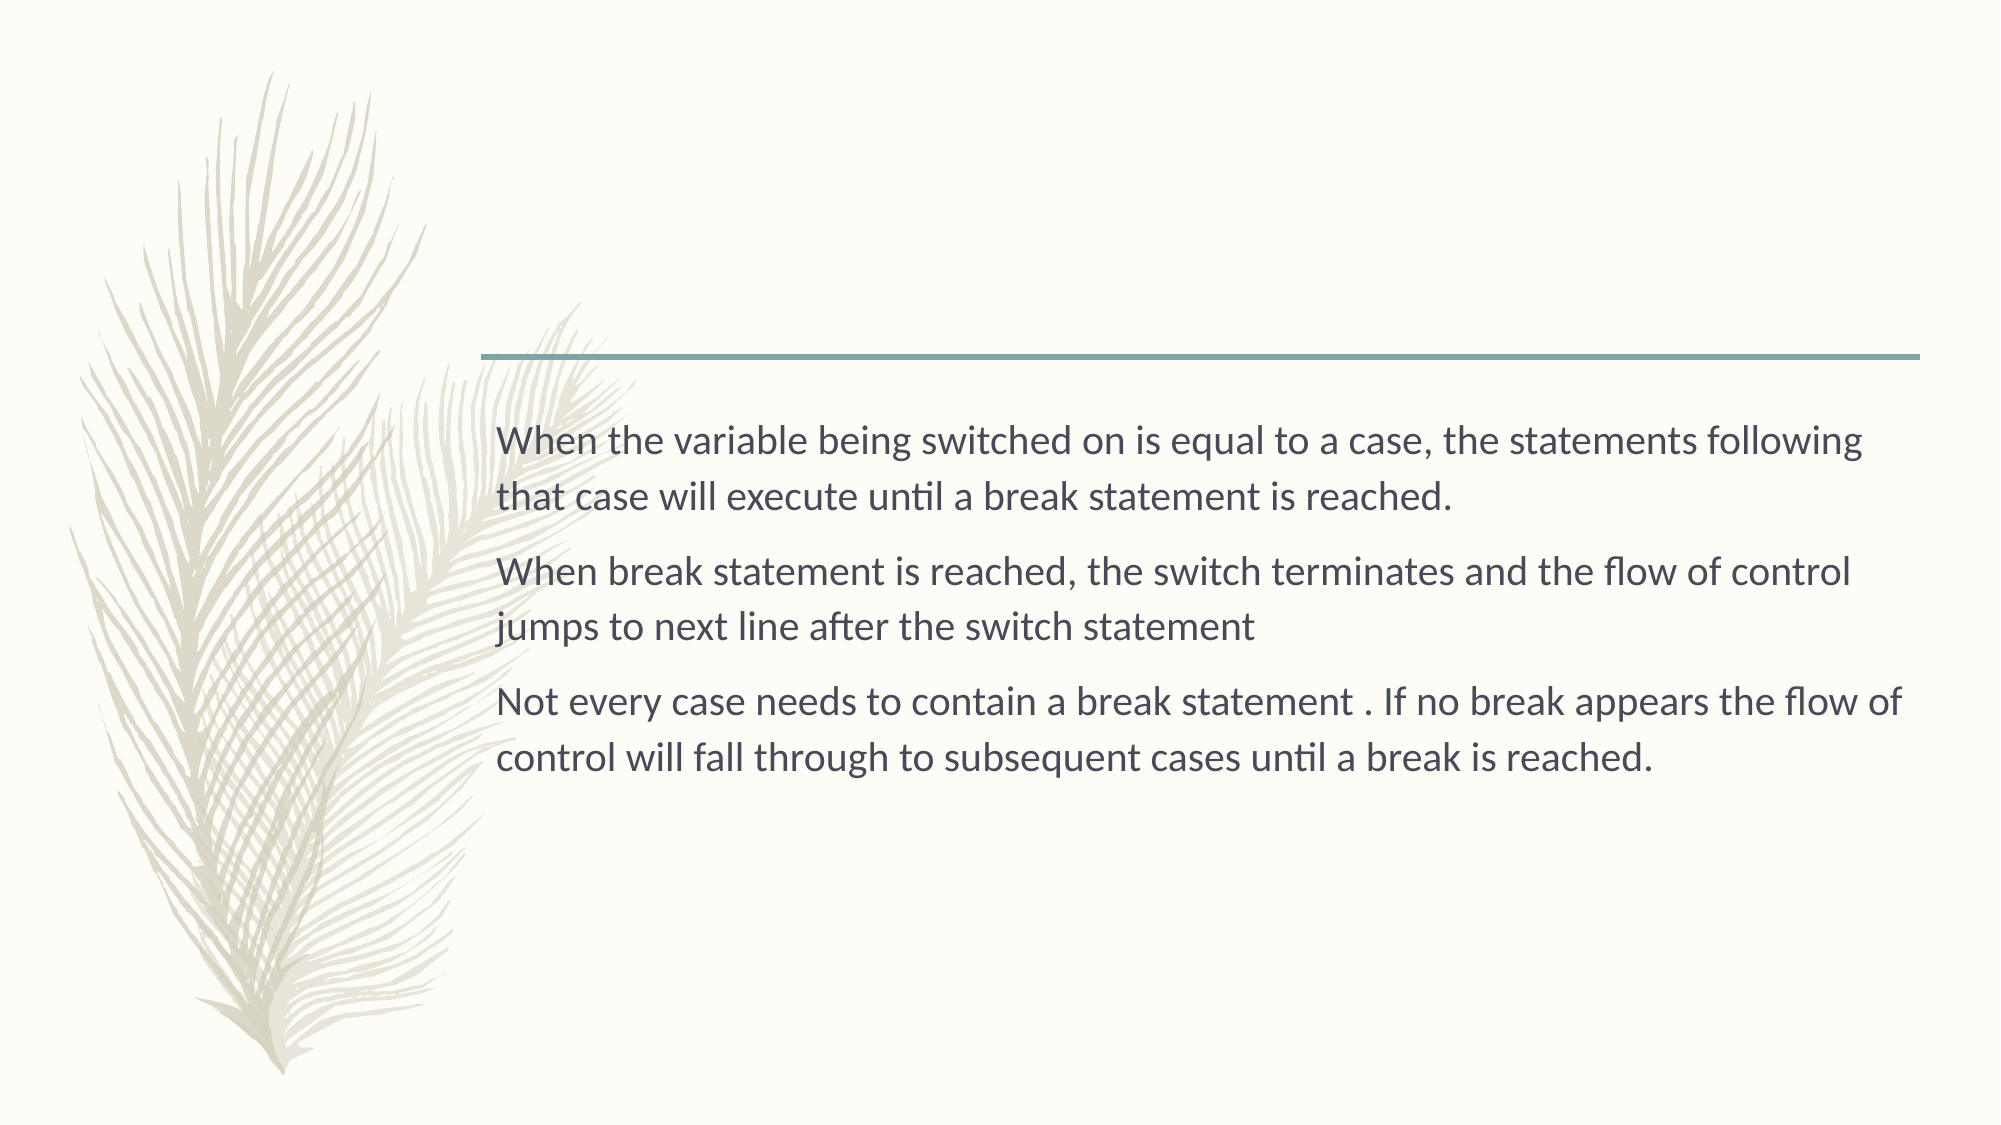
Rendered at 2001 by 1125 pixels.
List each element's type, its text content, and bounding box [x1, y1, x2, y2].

list When the variable being switched on is equal to a case, the statements following that case will execute until a break statement is reached. When break statement is reached, the switch terminates and the flow of control jumps to next line after the switch statement Not every case needs to contain a break statement . If no break appears the flow of control will fall through to subsequent cases until a break is reached. [481, 399, 1920, 999]
